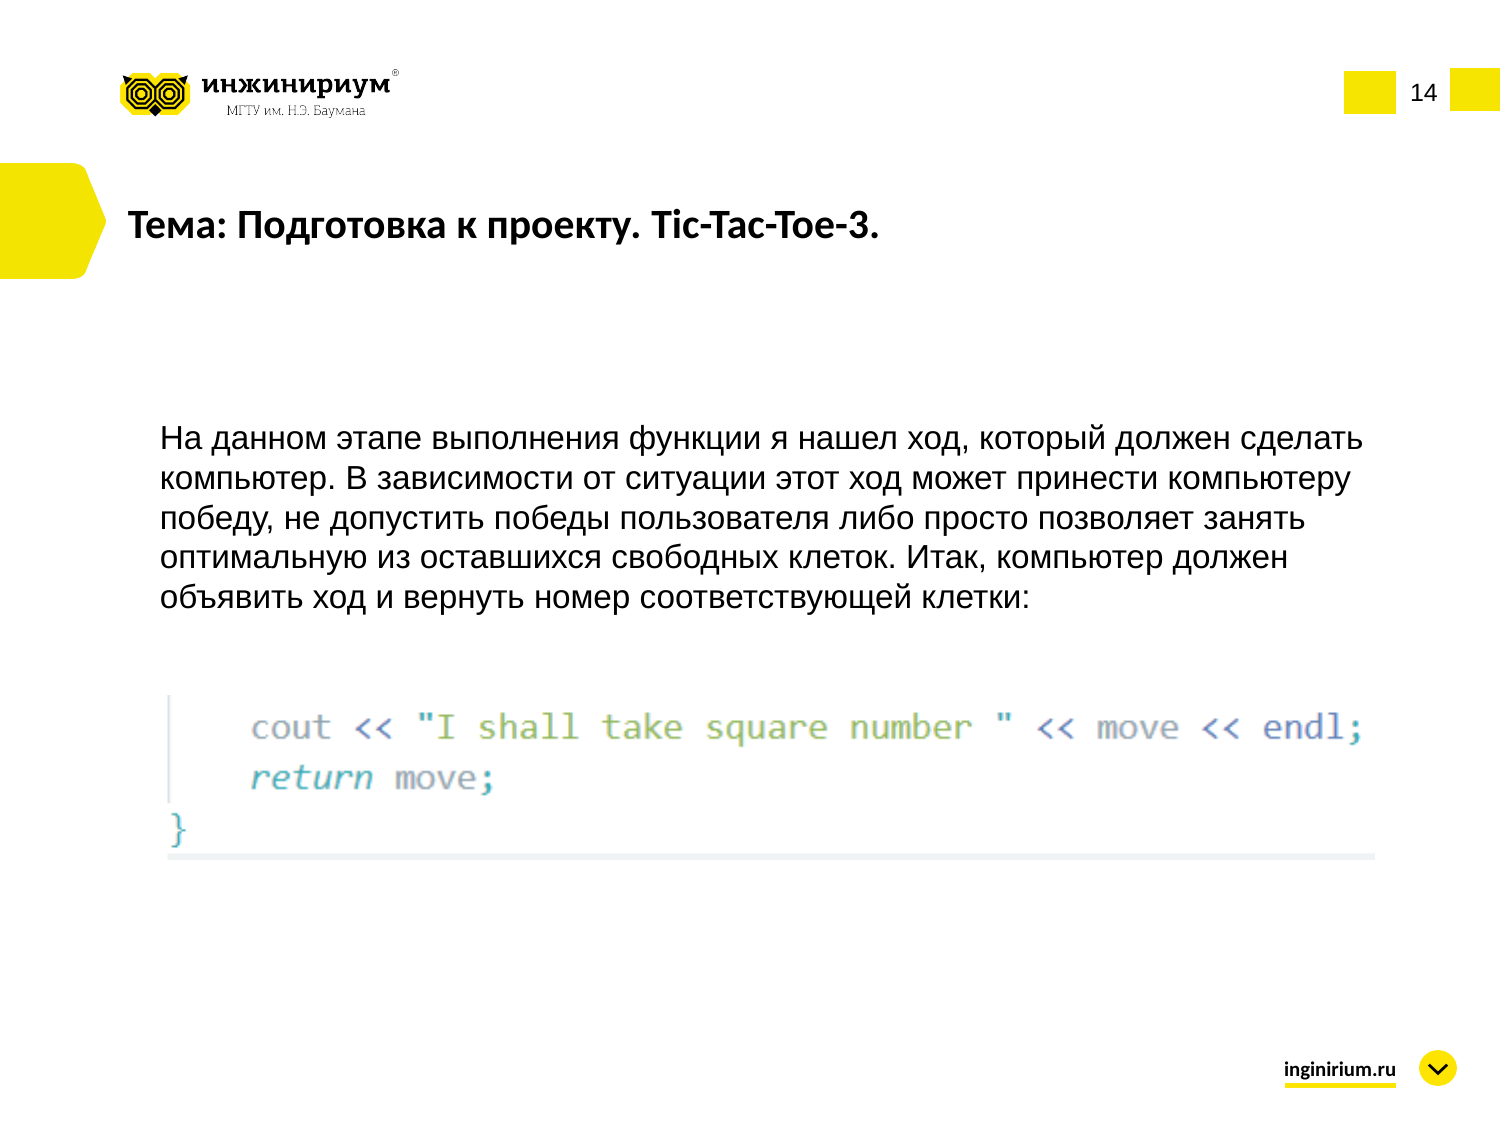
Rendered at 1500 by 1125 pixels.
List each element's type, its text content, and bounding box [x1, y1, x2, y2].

text_box Тема: Подготовка к проекту. Tic-Tac-Toe-3. [113, 189, 1353, 293]
picture [1344, 71, 1396, 115]
text_box На данном этапе выполнения функции я нашел ход, который должен сделать компьютер. В зависимости от ситуации этот ход может принести компьютеру победу, не допустить победы пользователя либо просто позволяет занять оптимальную из оставшихся свободных клеток. Итак, компьютер должен объявить ход и вернуть номер соответствующей клетки: [145, 408, 1420, 623]
picture [1284, 1083, 1396, 1088]
picture [0, 163, 106, 279]
picture [1449, 68, 1500, 112]
picture [156, 695, 1375, 861]
text_box 14 [1395, 68, 1448, 114]
picture [1419, 1049, 1457, 1086]
text_box [113, 311, 1462, 769]
text_box inginirium.ru [1263, 1047, 1412, 1088]
picture [120, 68, 399, 119]
